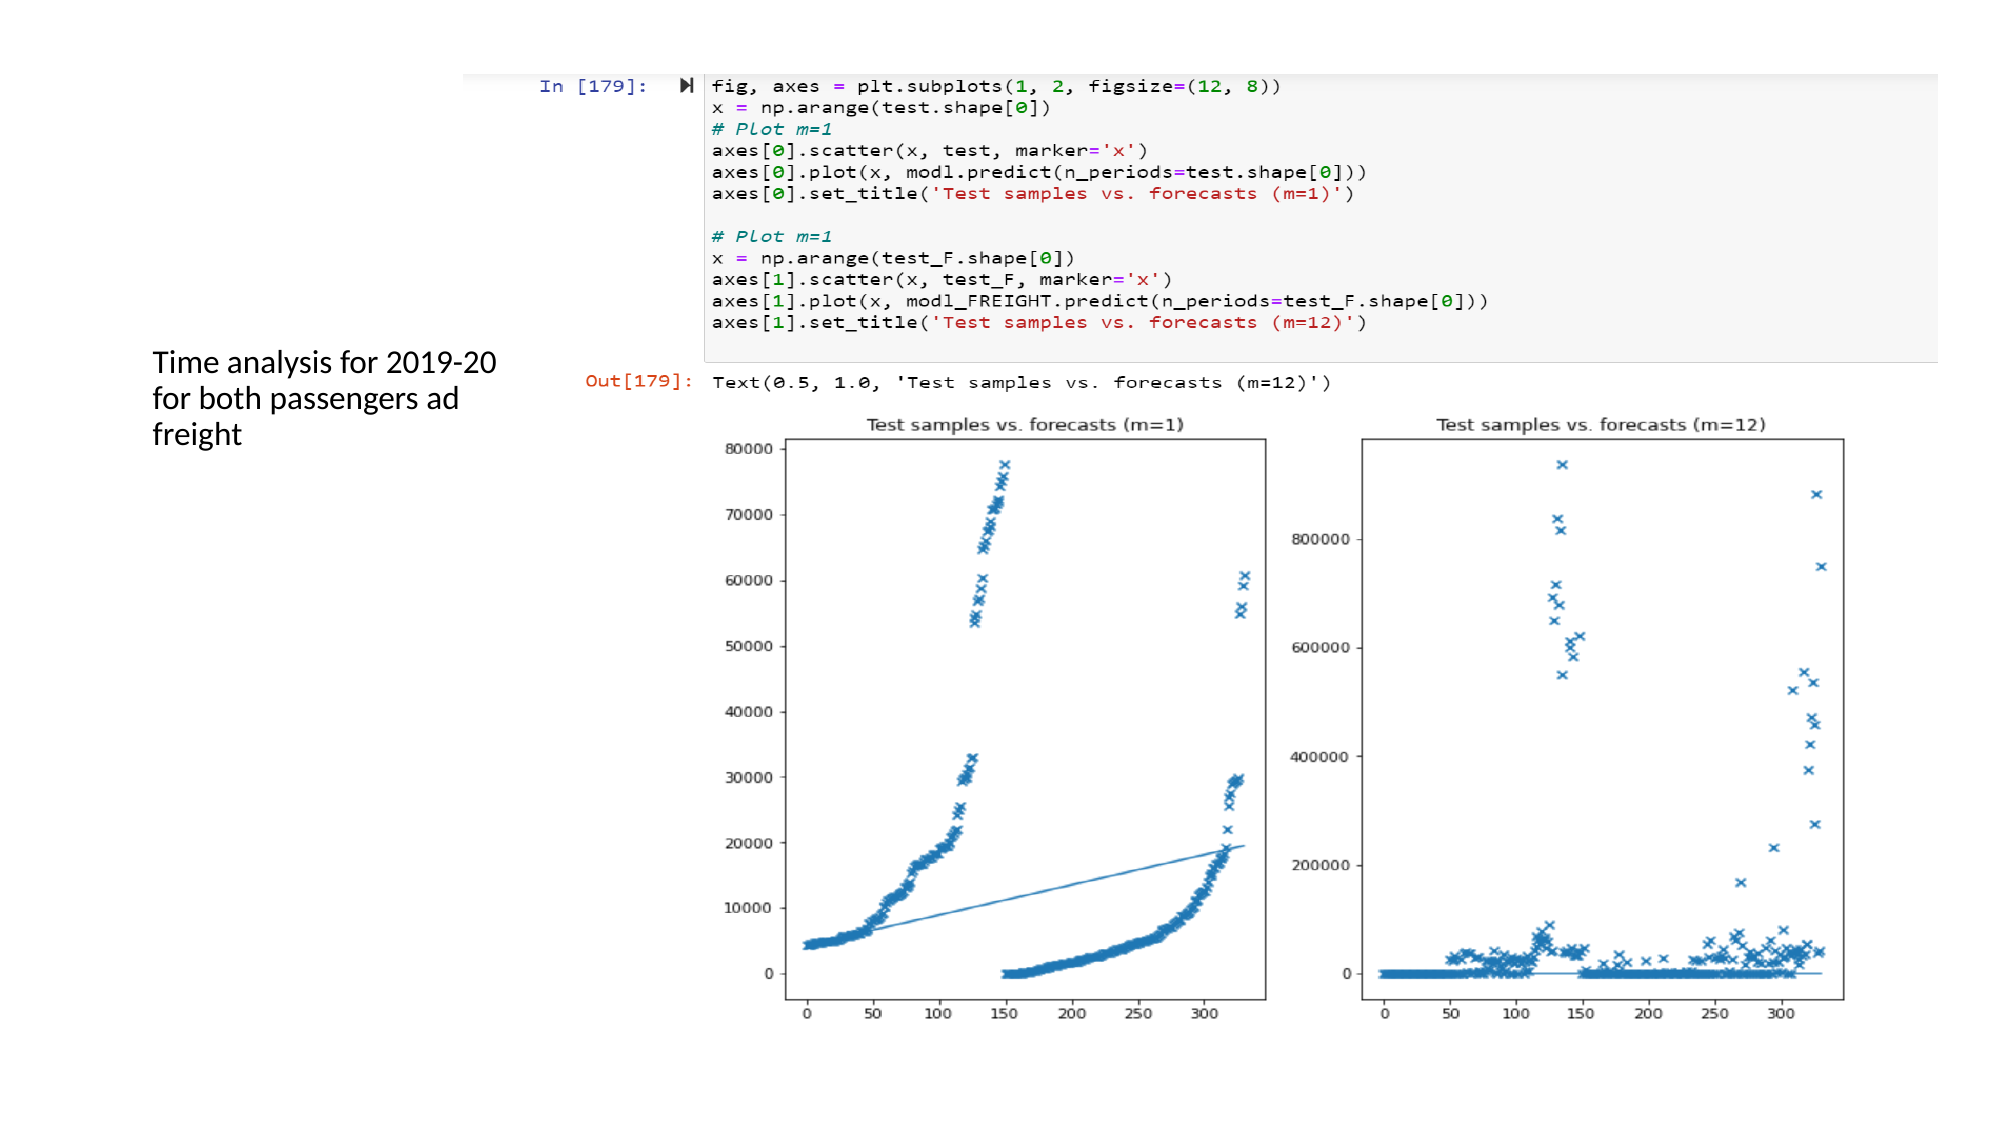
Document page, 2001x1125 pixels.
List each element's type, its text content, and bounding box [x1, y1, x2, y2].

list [463, 74, 1938, 1035]
list Time analysis for 2019-20 for both passengers ad freight [137, 337, 463, 963]
